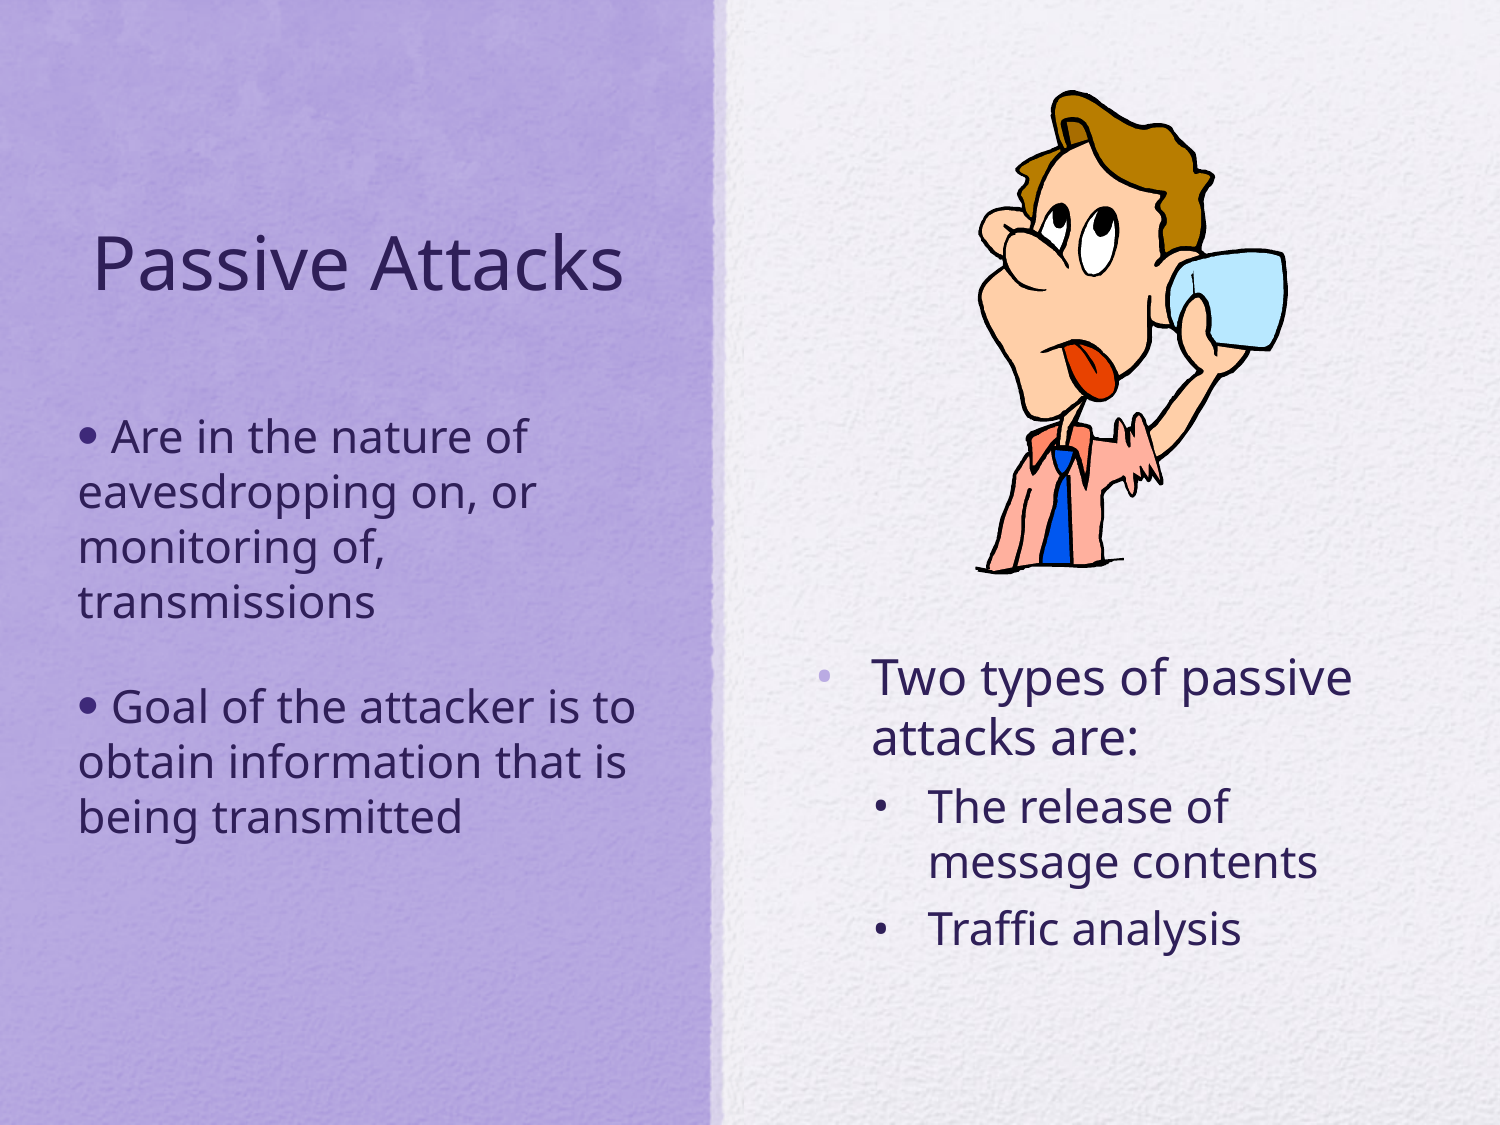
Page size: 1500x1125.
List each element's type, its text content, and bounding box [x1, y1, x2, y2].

picture [700, 0, 1500, 1125]
list Are in the nature of eavesdropping on, or monitoring of, transmissions Goal of the attacker is to obtain information that is being transmitted [62, 399, 656, 1013]
title Passive Attacks [62, 0, 656, 313]
list Two types of passive attacks are: The release of message contents Traffic analysis [799, 637, 1426, 1125]
